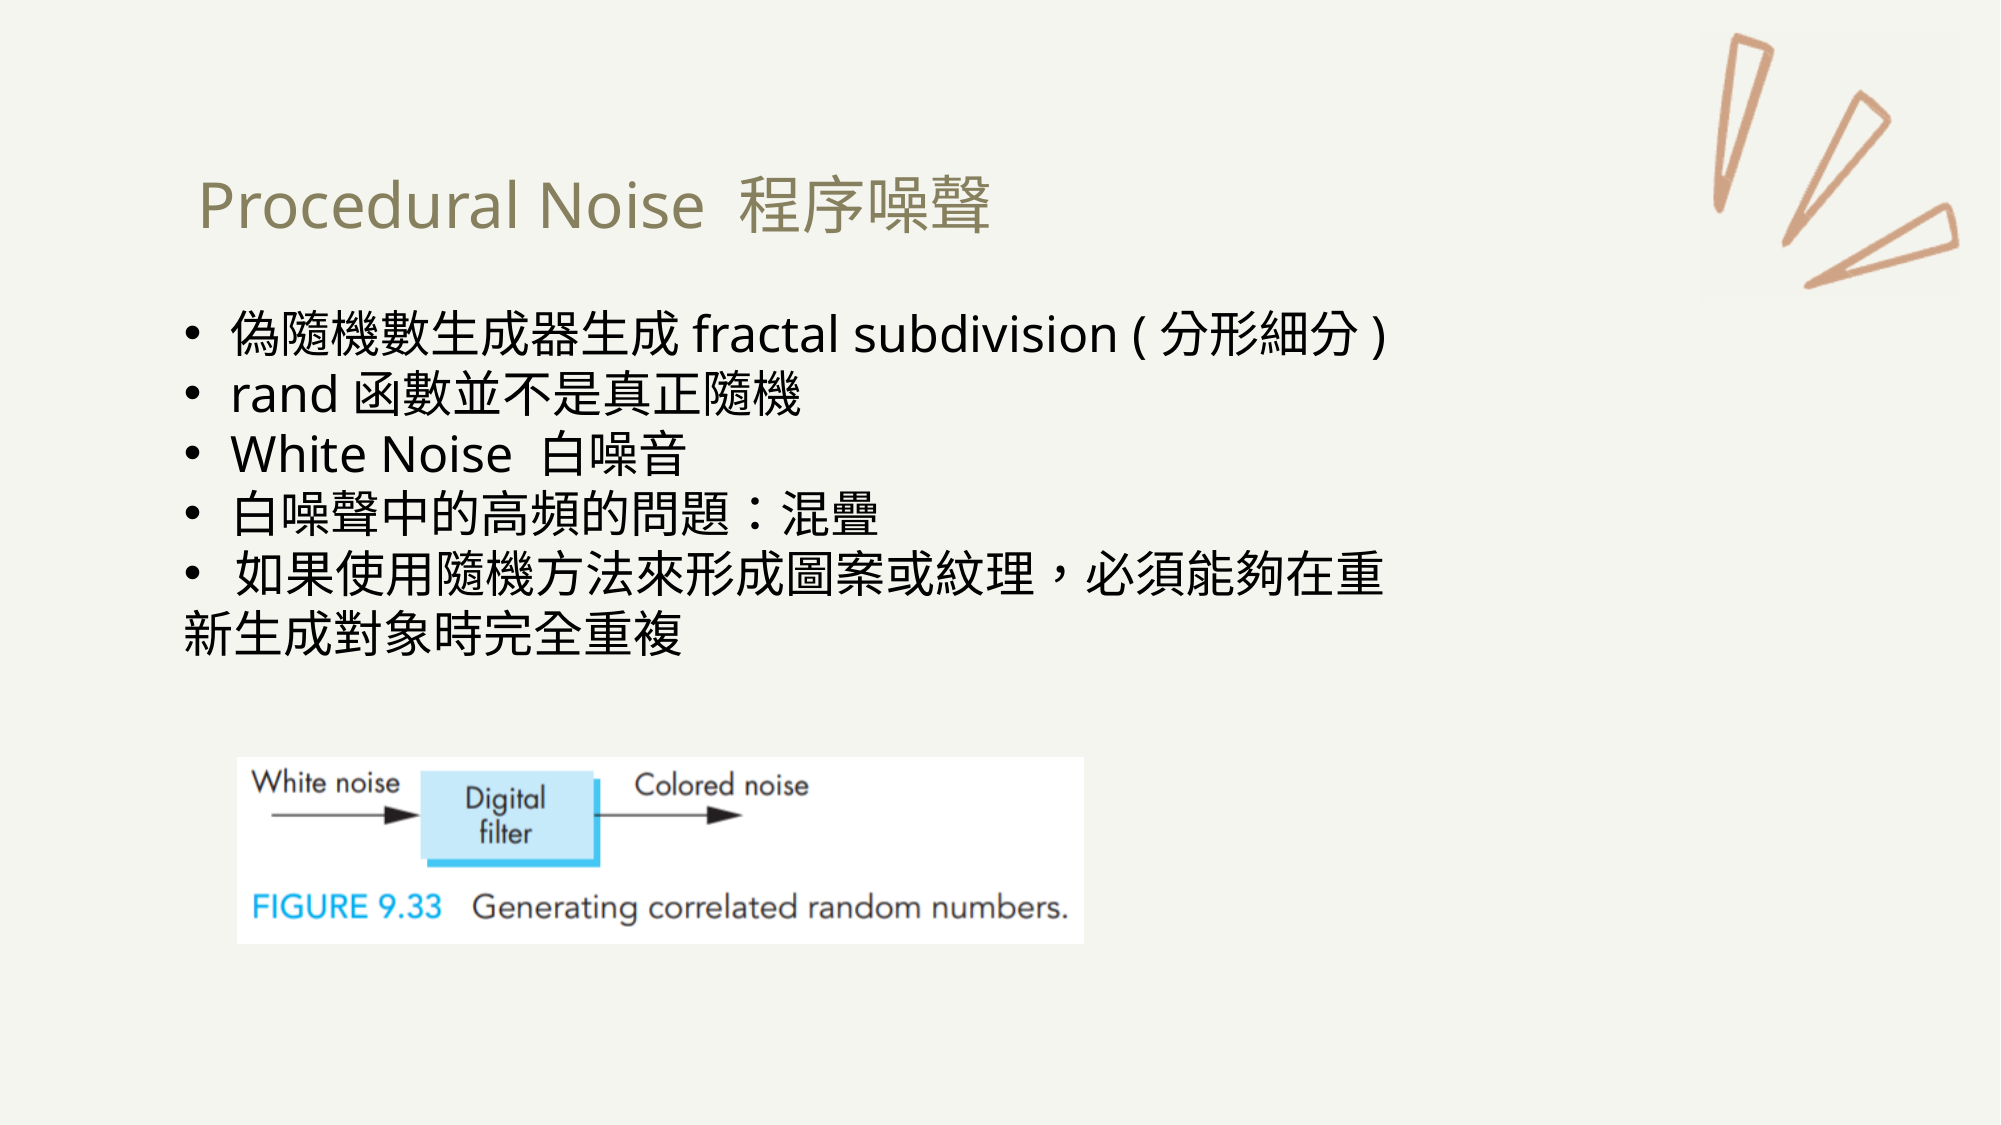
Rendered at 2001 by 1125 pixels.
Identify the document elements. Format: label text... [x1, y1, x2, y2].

picture [1700, 31, 1967, 303]
picture [237, 757, 1084, 944]
title Procedural Noise 程序噪聲 [197, 165, 1034, 302]
list 偽隨機數生成器生成fractal subdivision (分形細分) rand函數並不是真正隨機 White Noise 白噪音 白噪聲中的高頻的問題：混疊 如果使用隨機方法來形成圖案或紋理，必須能夠在重新生成對象時完全重複 [183, 302, 1430, 941]
